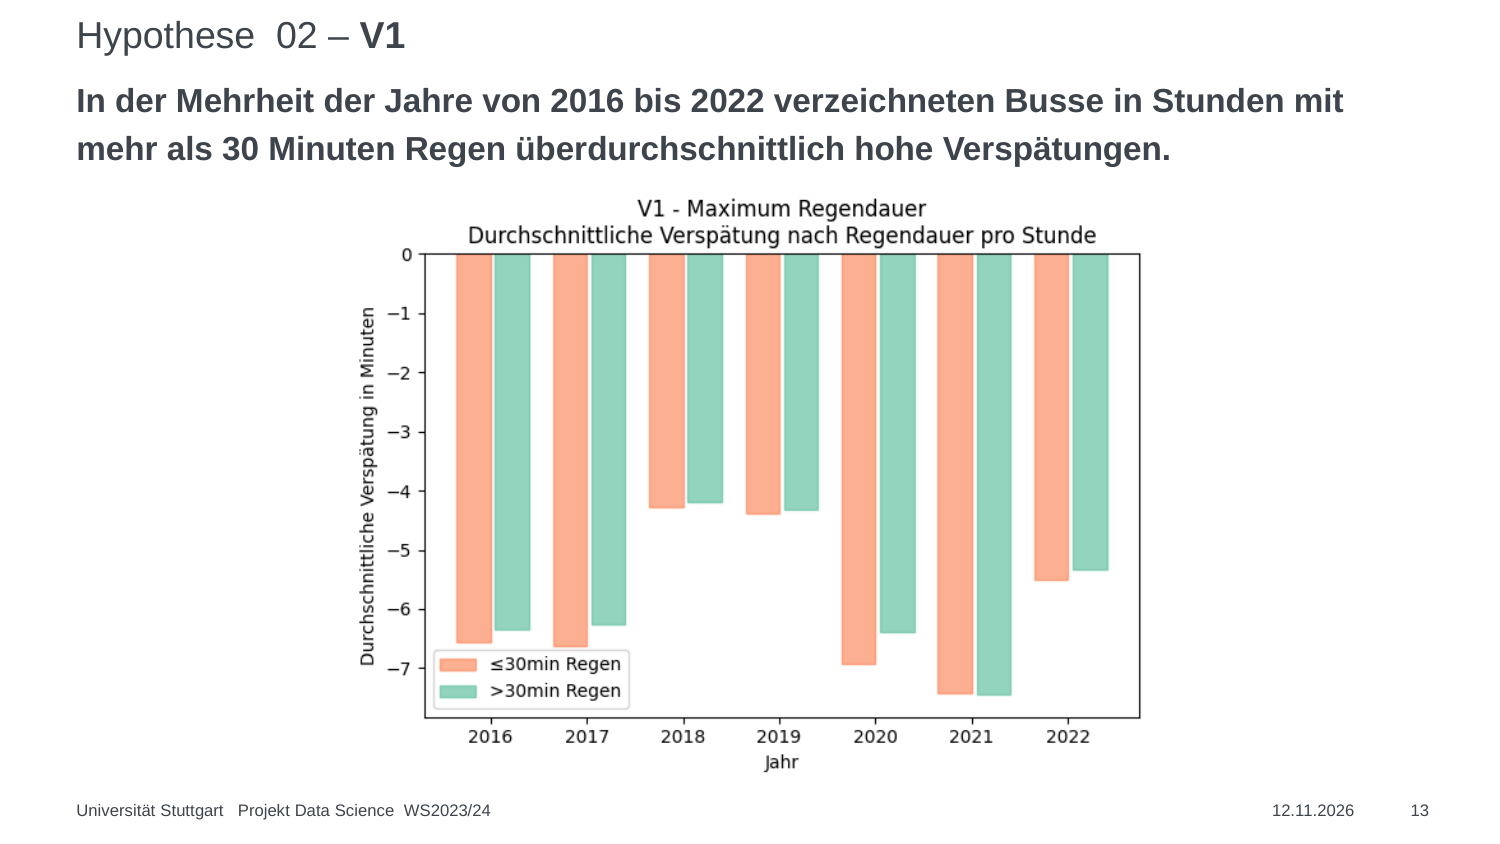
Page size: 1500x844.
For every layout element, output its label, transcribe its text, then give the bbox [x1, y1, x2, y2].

picture [348, 186, 1152, 785]
slide_number 13 [1392, 799, 1430, 821]
list In der Mehrheit der Jahre von 2016 bis 2022 verzeichneten Busse in Stunden mit mehr als 30 Minuten Regen überdurchschnittlich hohe Verspätungen. [76, 71, 1429, 172]
footer Universität Stuttgart Projekt Data Science WS2023/24 [76, 799, 1072, 821]
title Hypothese 02 – V1 [76, 16, 598, 58]
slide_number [1272, 799, 1360, 821]
